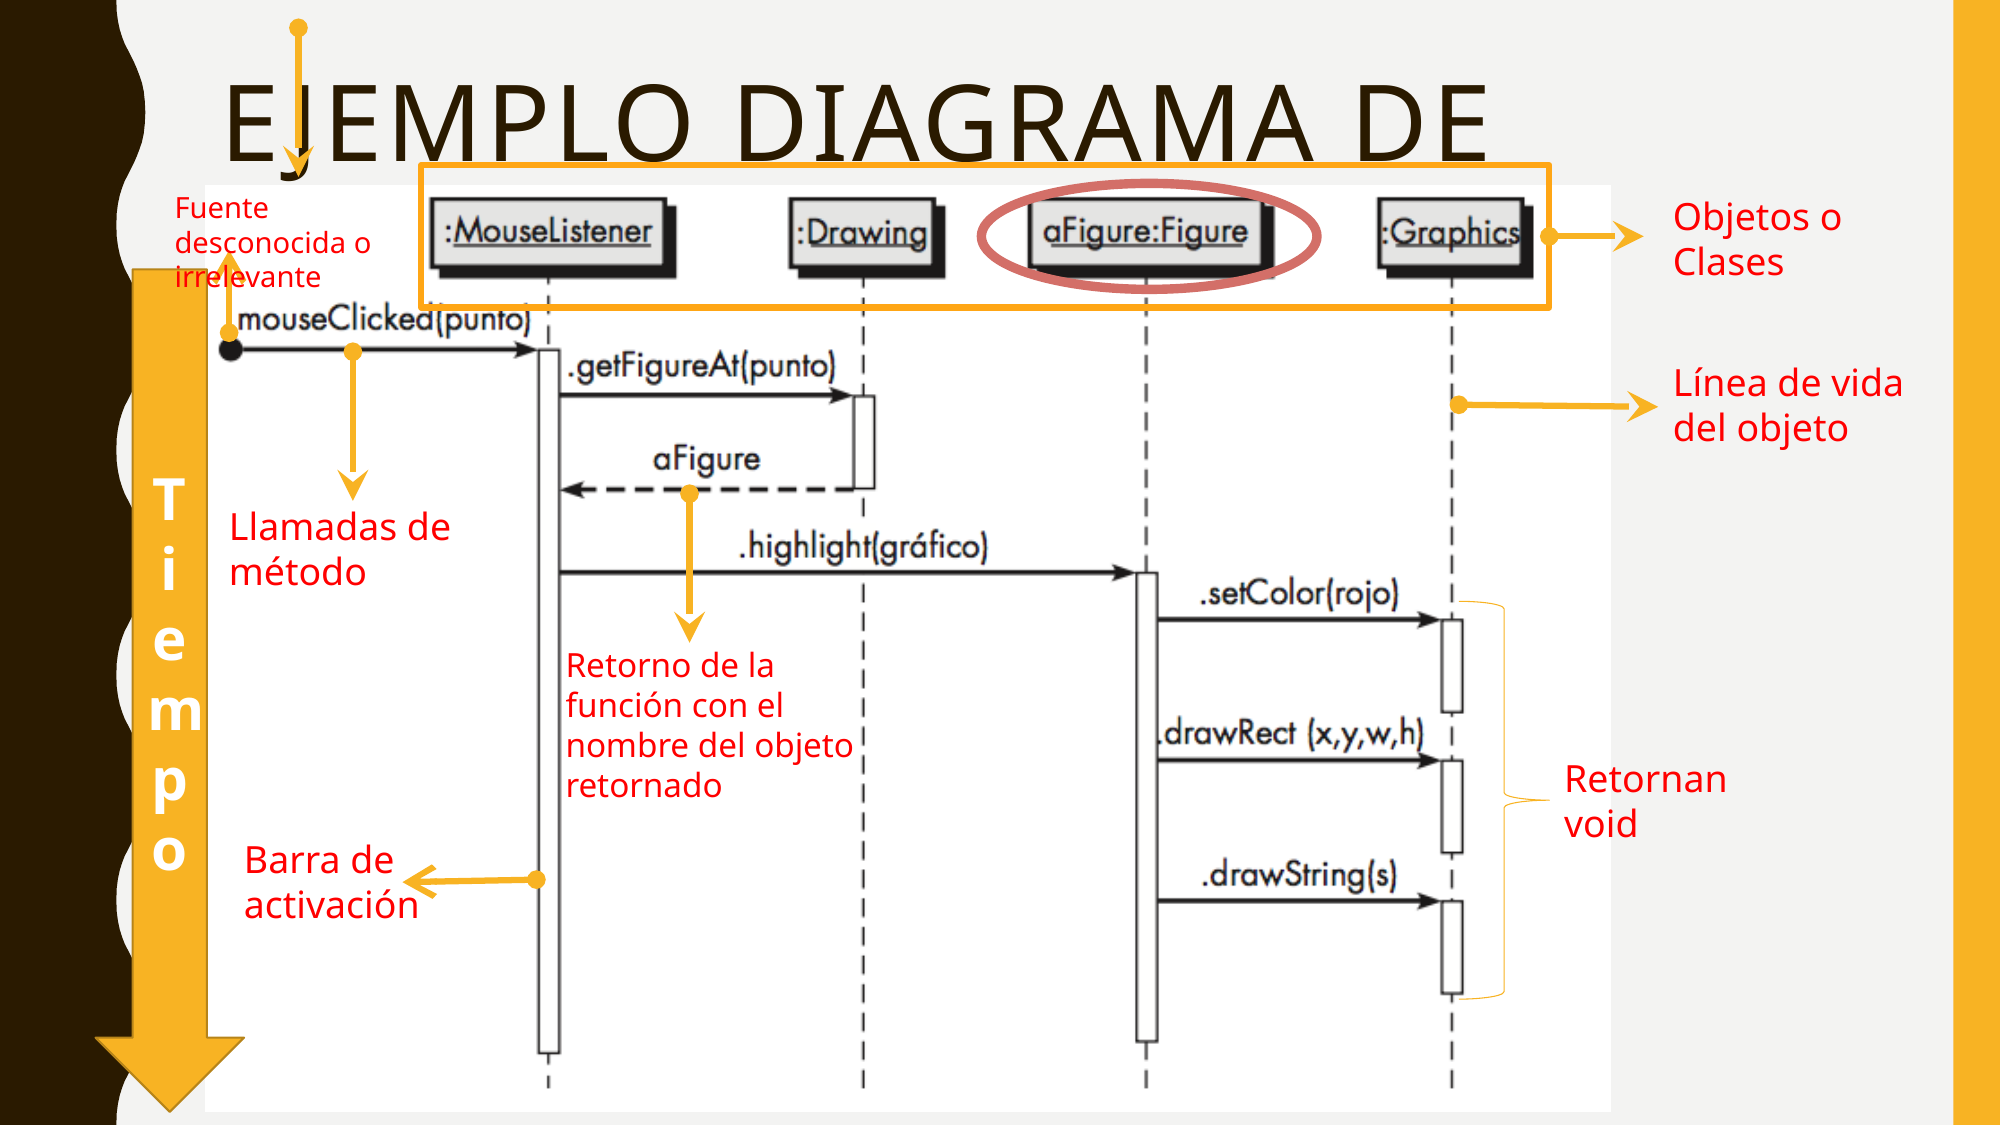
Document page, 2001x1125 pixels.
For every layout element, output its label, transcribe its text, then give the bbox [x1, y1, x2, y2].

text_box Retornan void [1611, 747, 1827, 852]
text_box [402, 879, 537, 883]
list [205, 185, 1611, 1112]
text_box Fuente desconocida o irrelevante [159, 181, 438, 302]
title Ejemplo diagrama de secuencia [205, 62, 1875, 308]
text_box Tiempo [94, 268, 205, 1113]
text_box Objetos o Clases [1658, 185, 1936, 290]
text_box [420, 164, 1550, 185]
text_box Línea de vida del objeto [1658, 351, 1936, 457]
